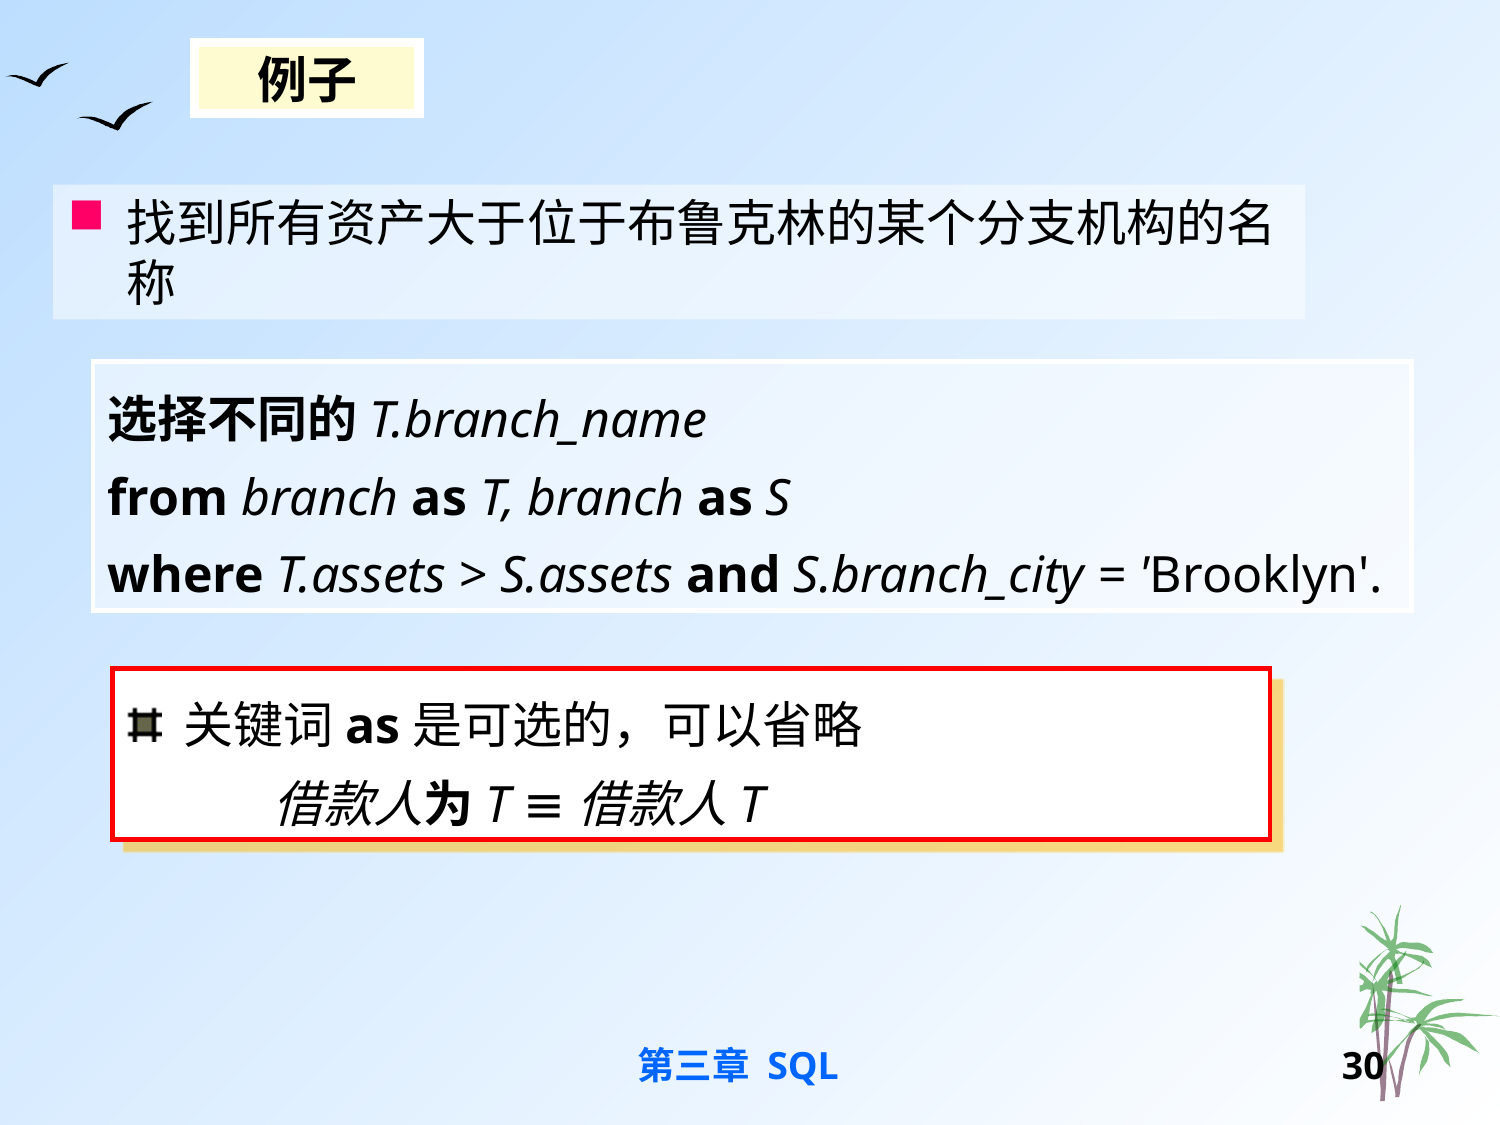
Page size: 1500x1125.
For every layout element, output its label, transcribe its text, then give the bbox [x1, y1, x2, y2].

text_box 例子 [194, 42, 420, 114]
footer 第三章 SQL [395, 1034, 1081, 1110]
picture [126, 706, 162, 742]
text_box 选择不同的T.branch_name from branch as T, branch as S where T.assets > S.assets and S.branch_city = 'Brooklyn'. [92, 361, 1412, 611]
text_box 关键词as是可选的，可以省略 借款人为T ≡借款人T [112, 668, 1270, 840]
text_box 找到所有资产大于位于布鲁克林的某个分支机构的名称 [53, 184, 1306, 320]
slide_number 29 [1087, 1034, 1400, 1110]
